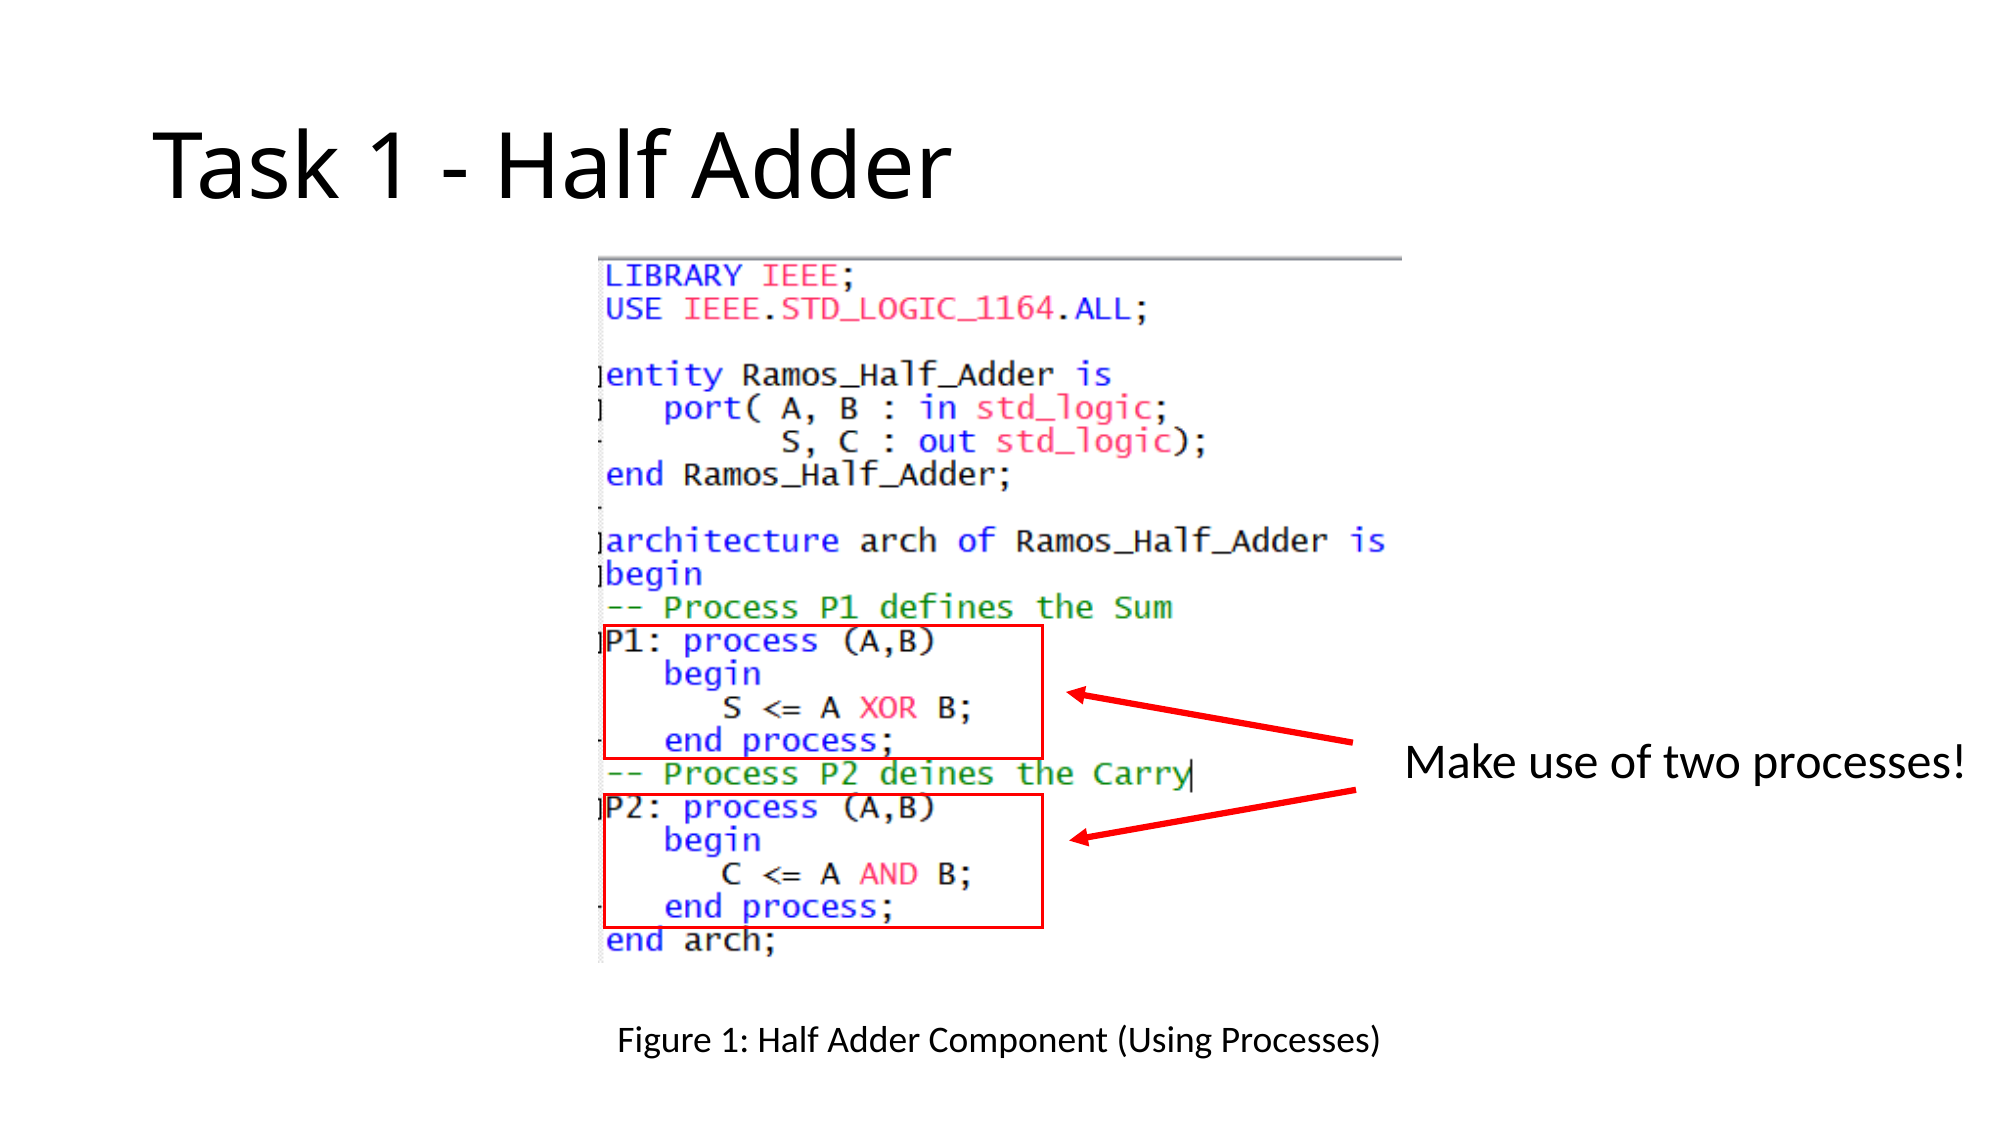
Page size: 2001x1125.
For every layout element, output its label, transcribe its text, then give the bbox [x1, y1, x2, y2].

picture [598, 255, 1402, 963]
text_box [1065, 691, 1353, 743]
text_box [1069, 789, 1356, 841]
title Task 1 - Half Adder [137, 59, 1863, 278]
text_box Make use of two processes! [1402, 720, 1983, 796]
text_box Figure 1: Half Adder Component (Using Processes) [602, 1007, 1398, 1068]
